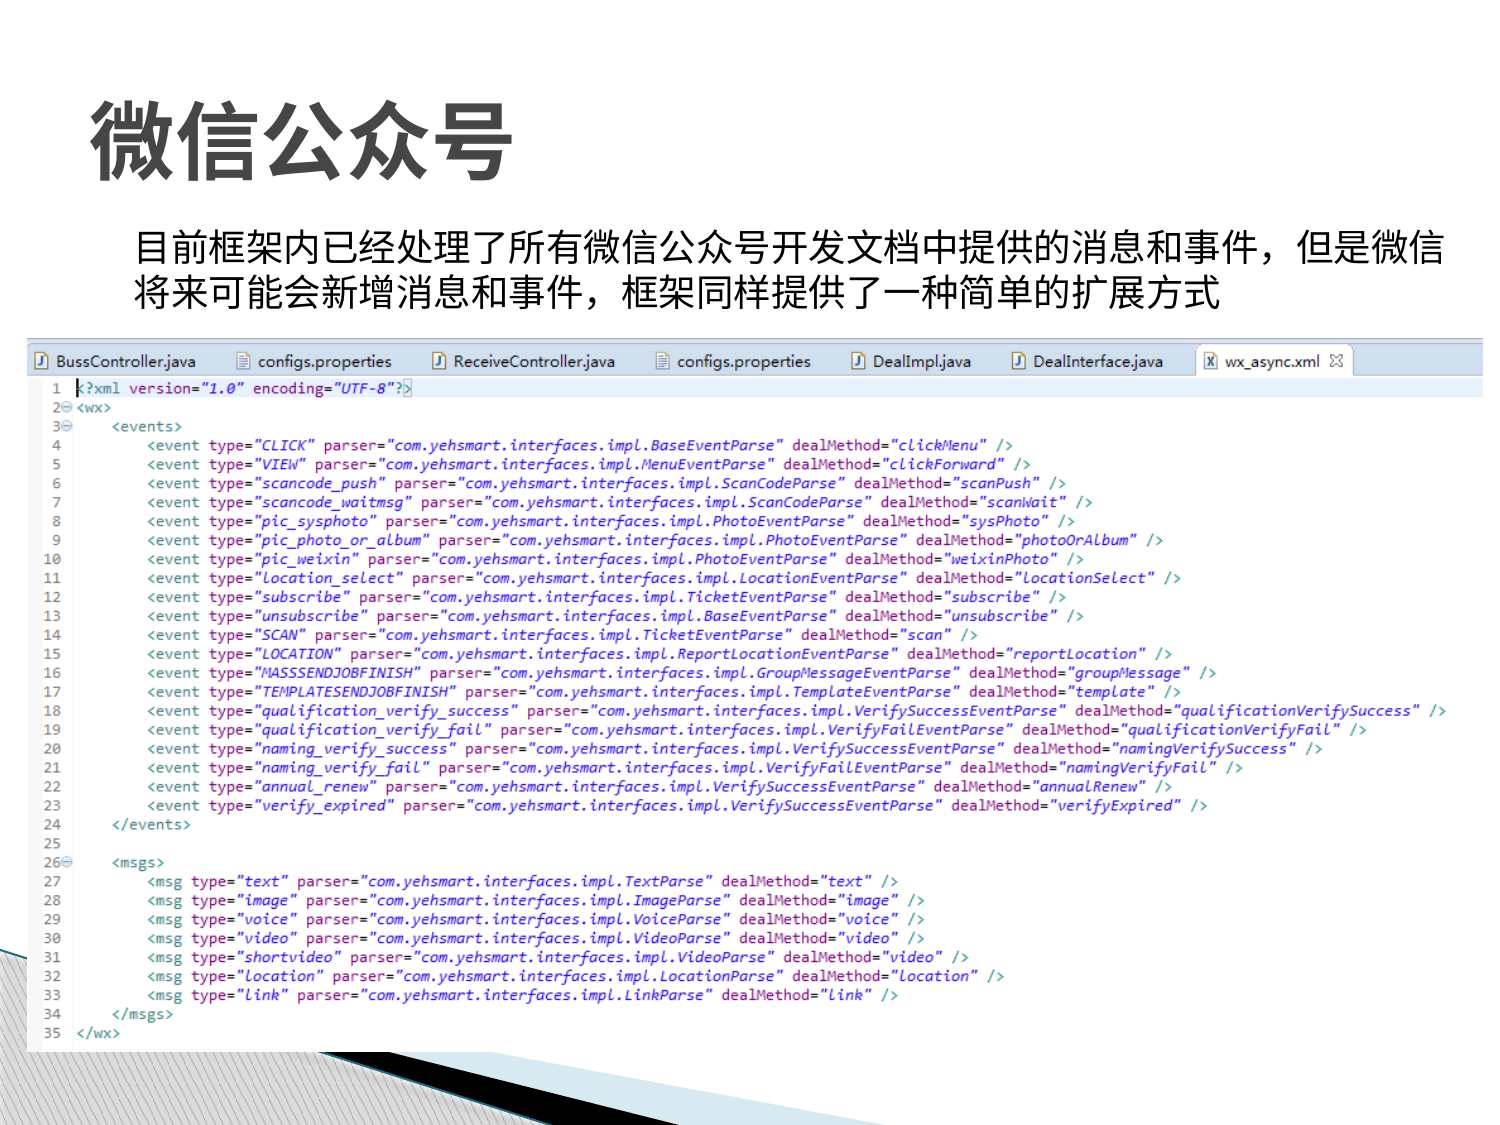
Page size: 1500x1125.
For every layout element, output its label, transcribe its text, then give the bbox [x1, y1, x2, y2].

text_box 目前框架内已经处理了所有微信公众号开发文档中提供的消息和事件，但是微信 将来可能会新增消息和事件，框架同样提供了一种简单的扩展方式 [118, 217, 1462, 322]
title 微信公众号 [75, 45, 1425, 233]
picture [26, 337, 1483, 1052]
